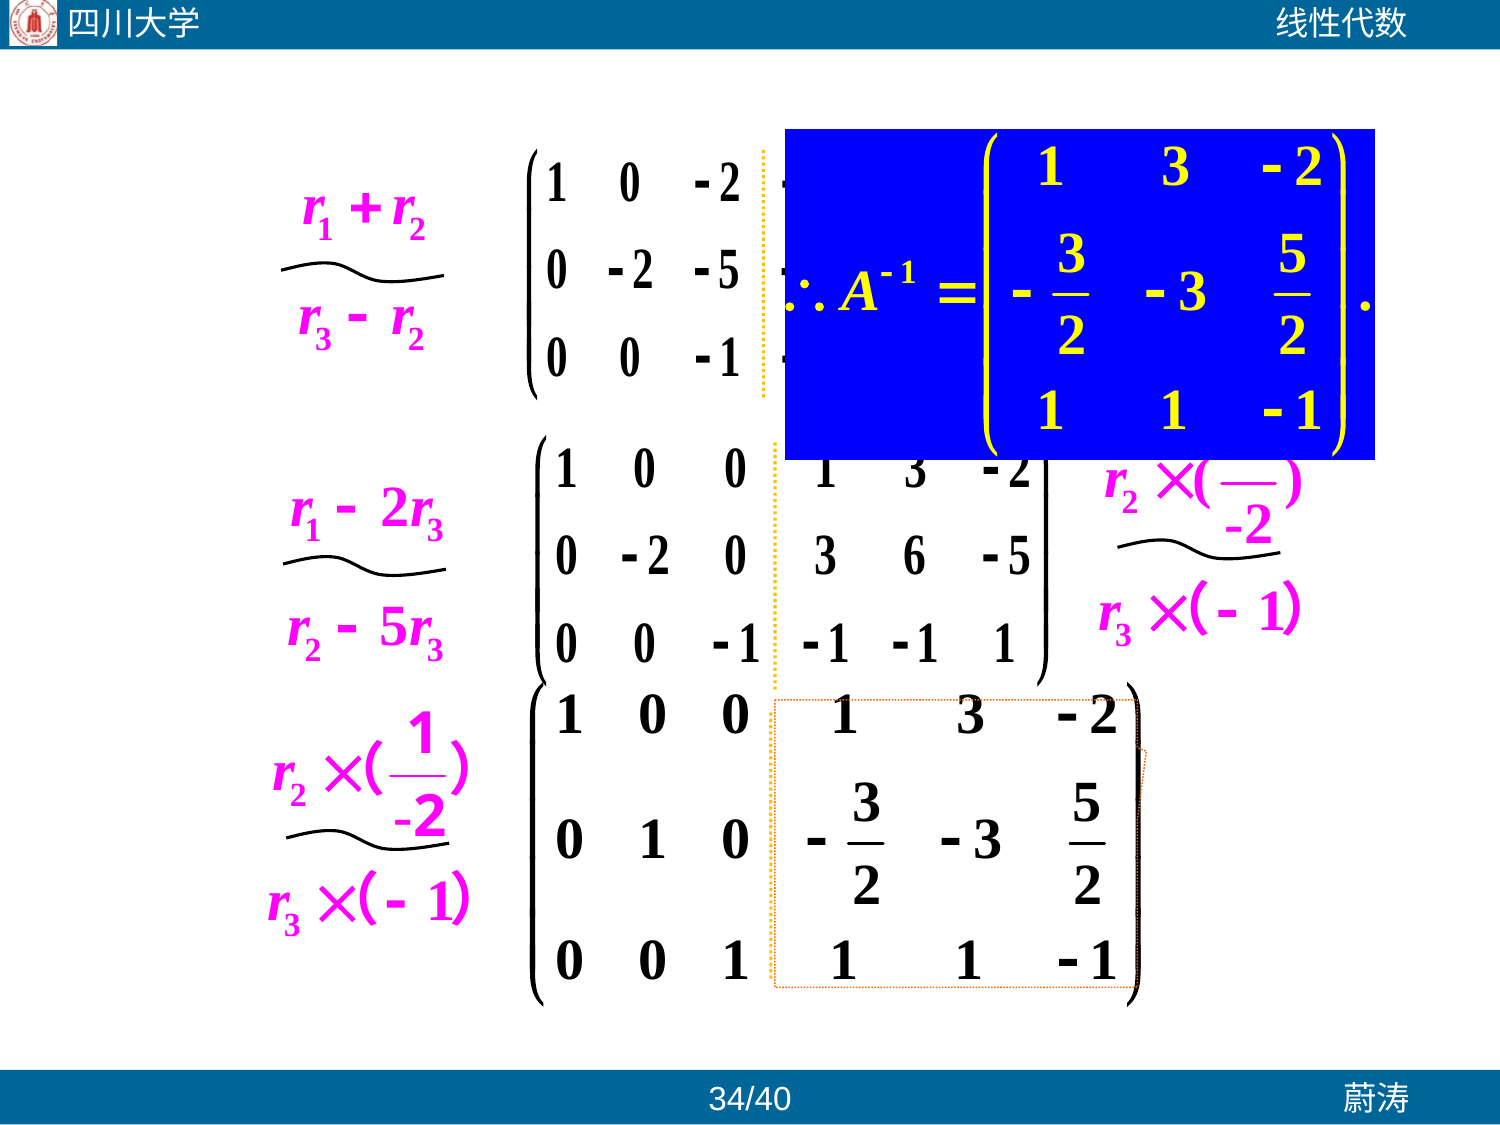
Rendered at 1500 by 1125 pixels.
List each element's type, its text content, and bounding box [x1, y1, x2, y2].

slide_number 33/40 [675, 1069, 825, 1125]
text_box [784, 128, 1375, 461]
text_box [522, 144, 779, 404]
picture [10, 0, 57, 45]
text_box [280, 172, 444, 356]
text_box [263, 678, 1152, 1009]
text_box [283, 430, 1057, 677]
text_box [1094, 468, 1310, 652]
